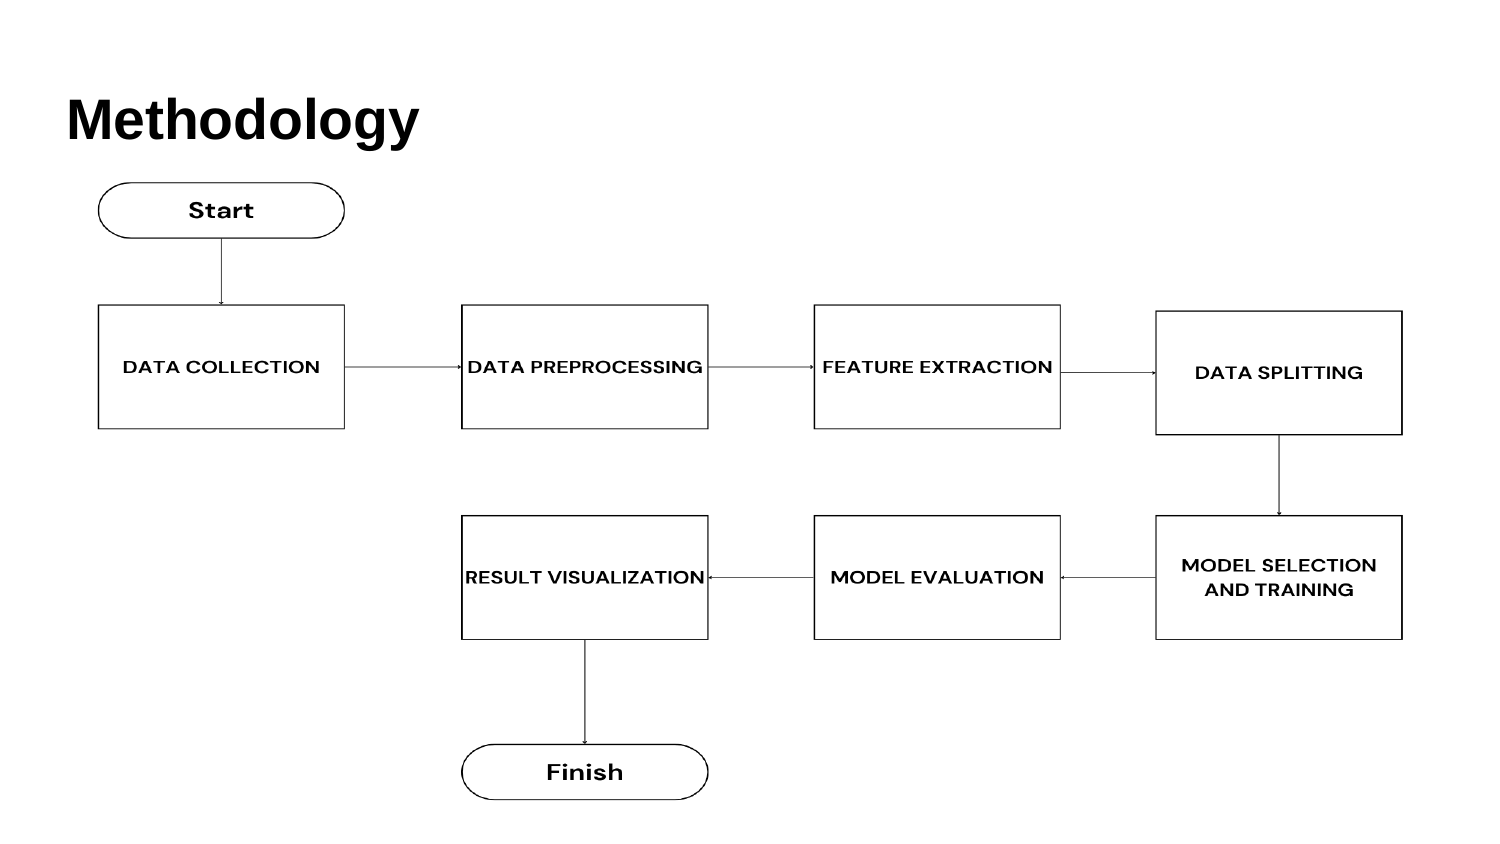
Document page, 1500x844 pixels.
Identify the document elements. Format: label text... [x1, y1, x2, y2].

picture [30, 152, 1469, 831]
title Methodology [51, 72, 1449, 151]
